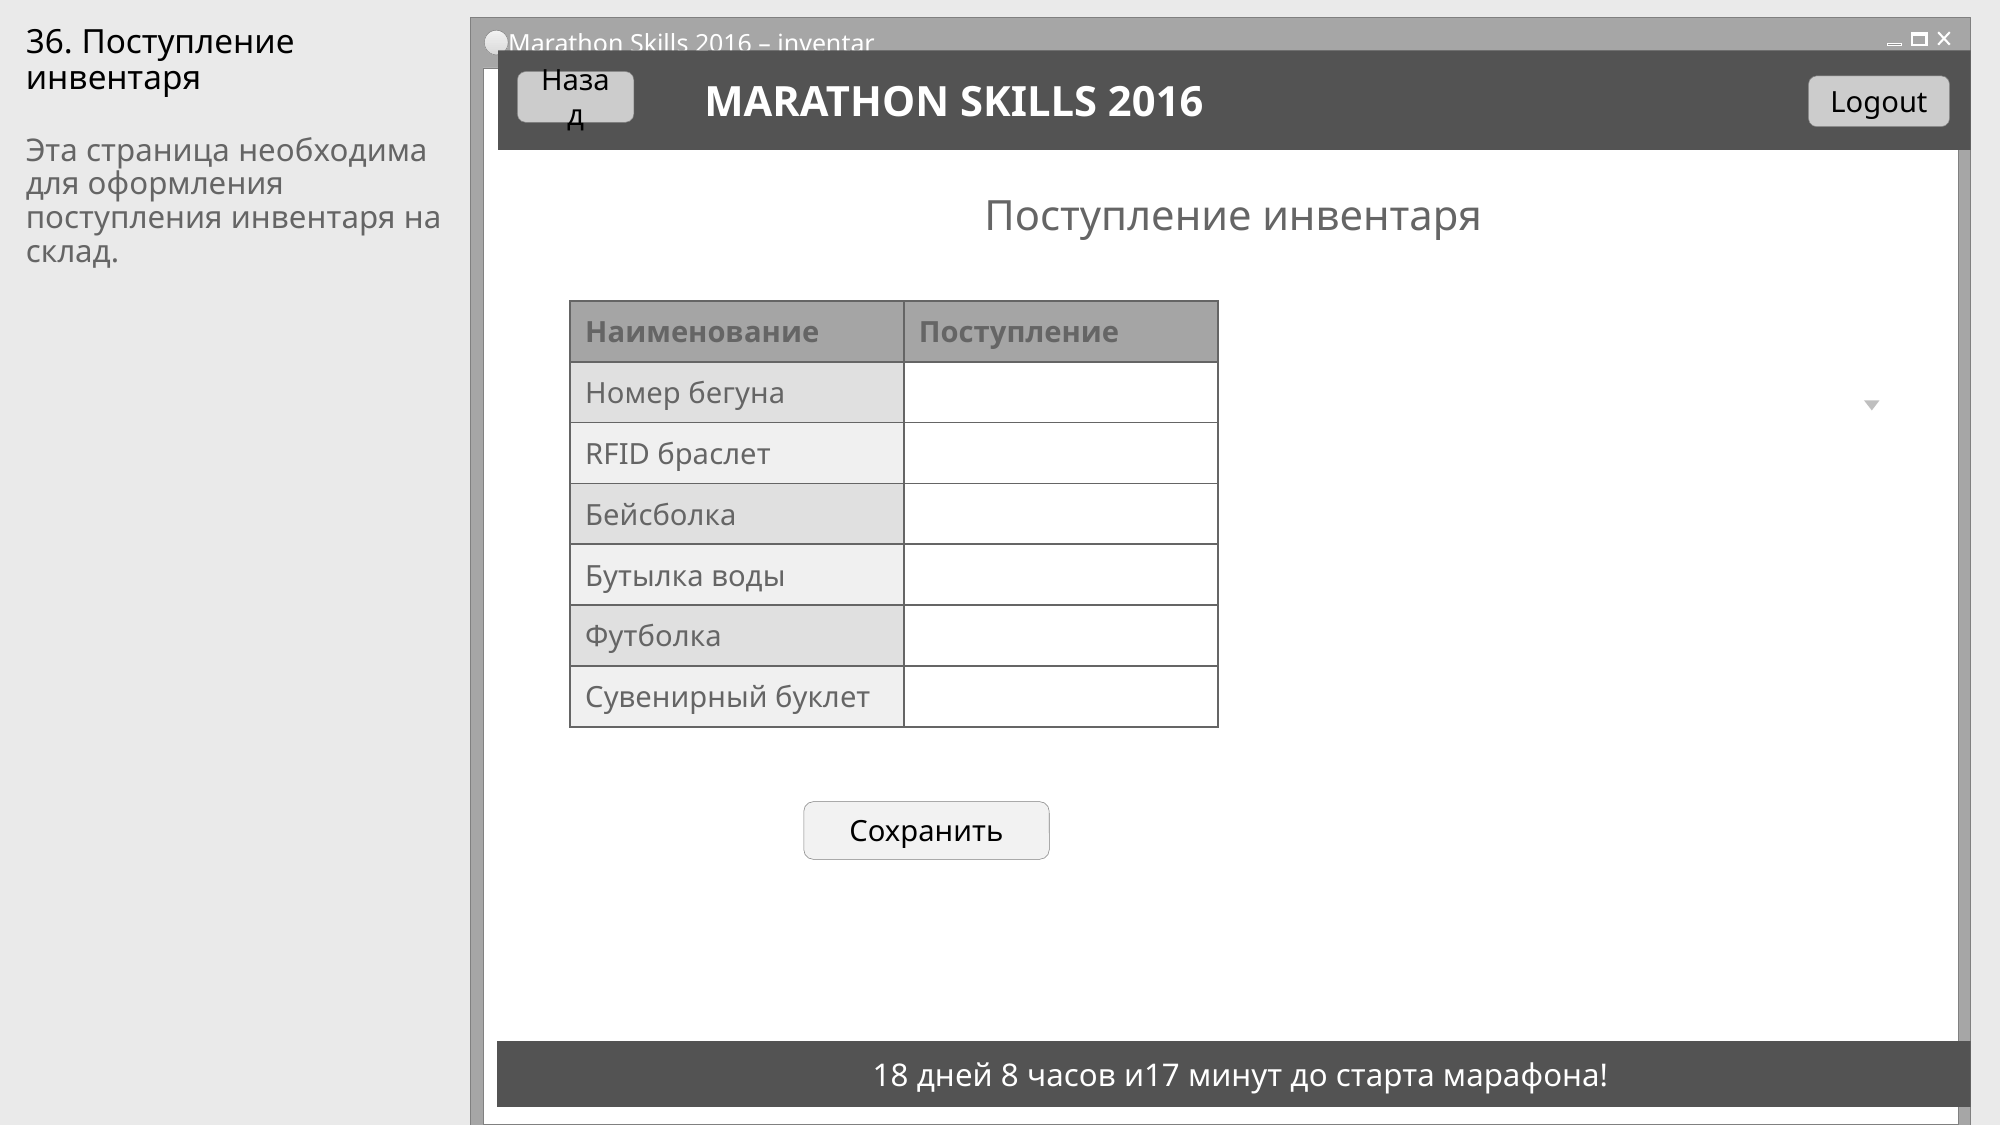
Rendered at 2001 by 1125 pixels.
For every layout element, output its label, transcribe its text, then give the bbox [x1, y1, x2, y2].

title 36. Поступление инвентаря [10, 17, 462, 126]
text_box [470, 16, 1971, 1125]
text_box Эта страница необходима для оформления поступления инвентаря на склад. [10, 126, 462, 1098]
